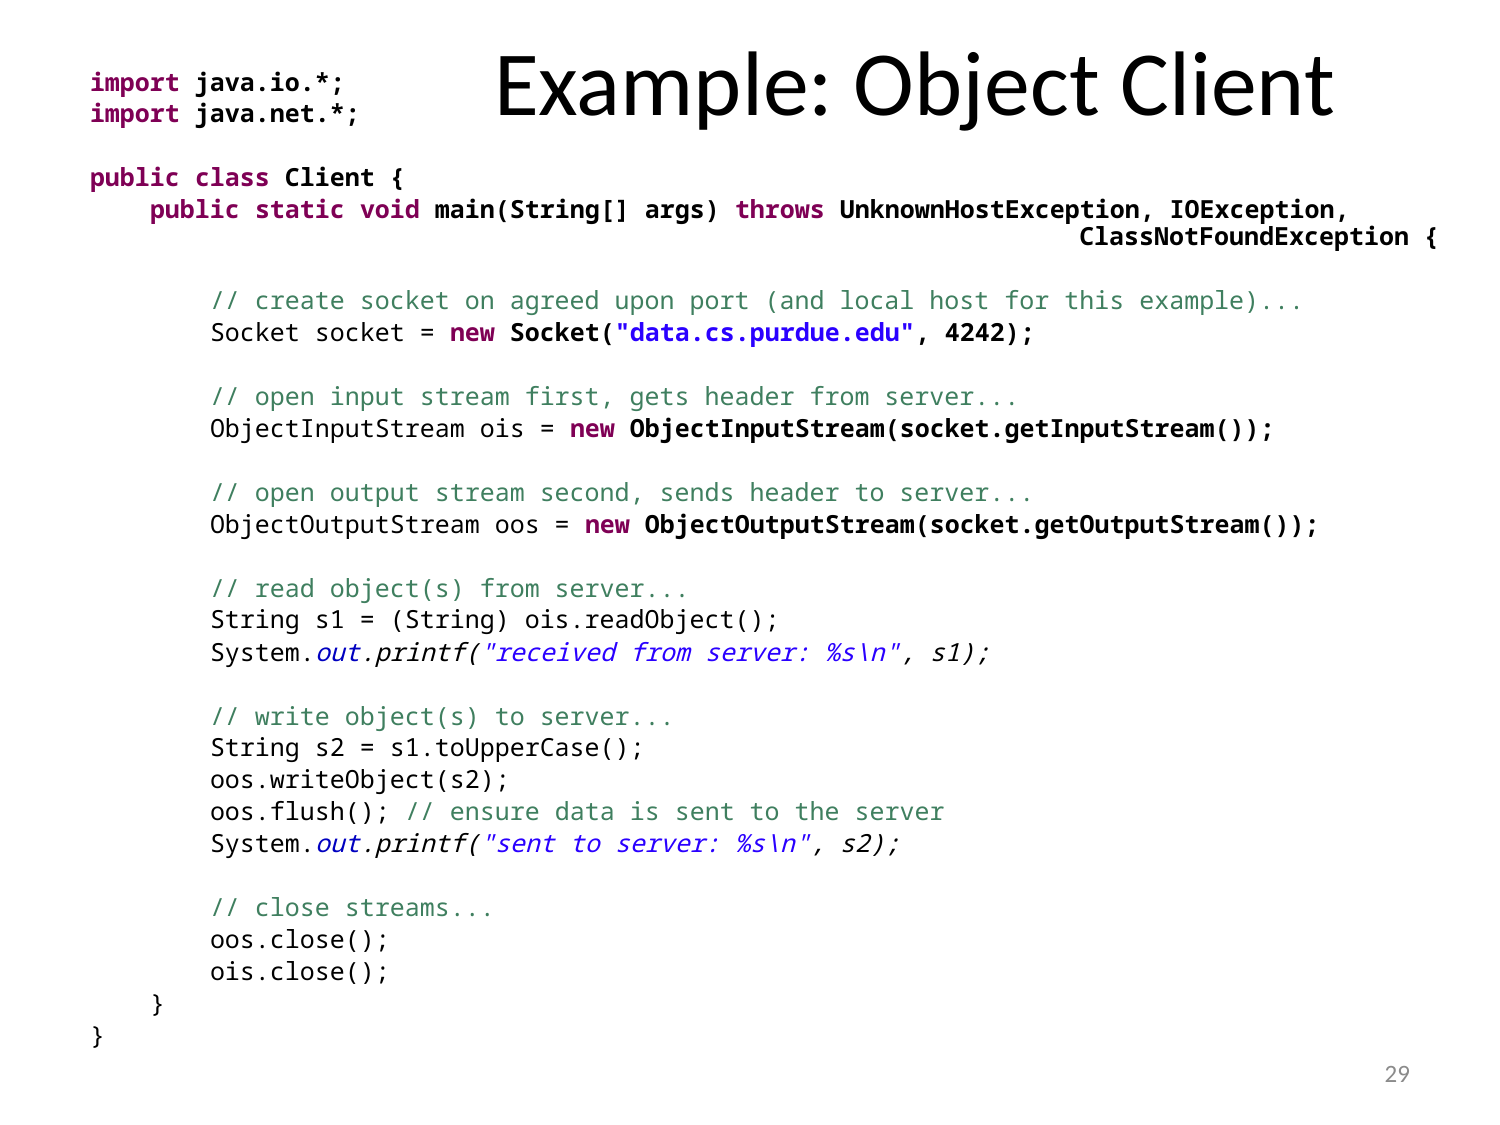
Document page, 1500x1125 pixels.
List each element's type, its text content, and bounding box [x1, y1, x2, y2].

title Example: Object Client [240, 0, 1500, 61]
list import java.io.*; import java.net.*; public class Client { public static void main(String[] args) throws UnknownHostException, IOException, ClassNotFoundException { // create socket on agreed upon port (and local host for this example)... Socket socket = new Socket("data.cs.purdue.edu", 4242); // open input stream first, gets header from server... ObjectInputStream ois = new ObjectInputStream(socket.getInputStream()); // open output stream second, sends header to server... ObjectOutputStream oos = new ObjectOutputStream(socket.getOutputStream()); // read object(s) from server... String s1 = (String) ois.readObject(); System.out.printf("received from server: %s\n", s1); // write object(s) to server... String s2 = s1.toUpperCase(); oos.writeObject(s2); oos.flush(); // ensure data is sent to the server System.out.printf("sent to server: %s\n", s2); // close streams... oos.close(); ois.close(); } } [75, 61, 1500, 1125]
slide_number 29 [1074, 1042, 1425, 1103]
